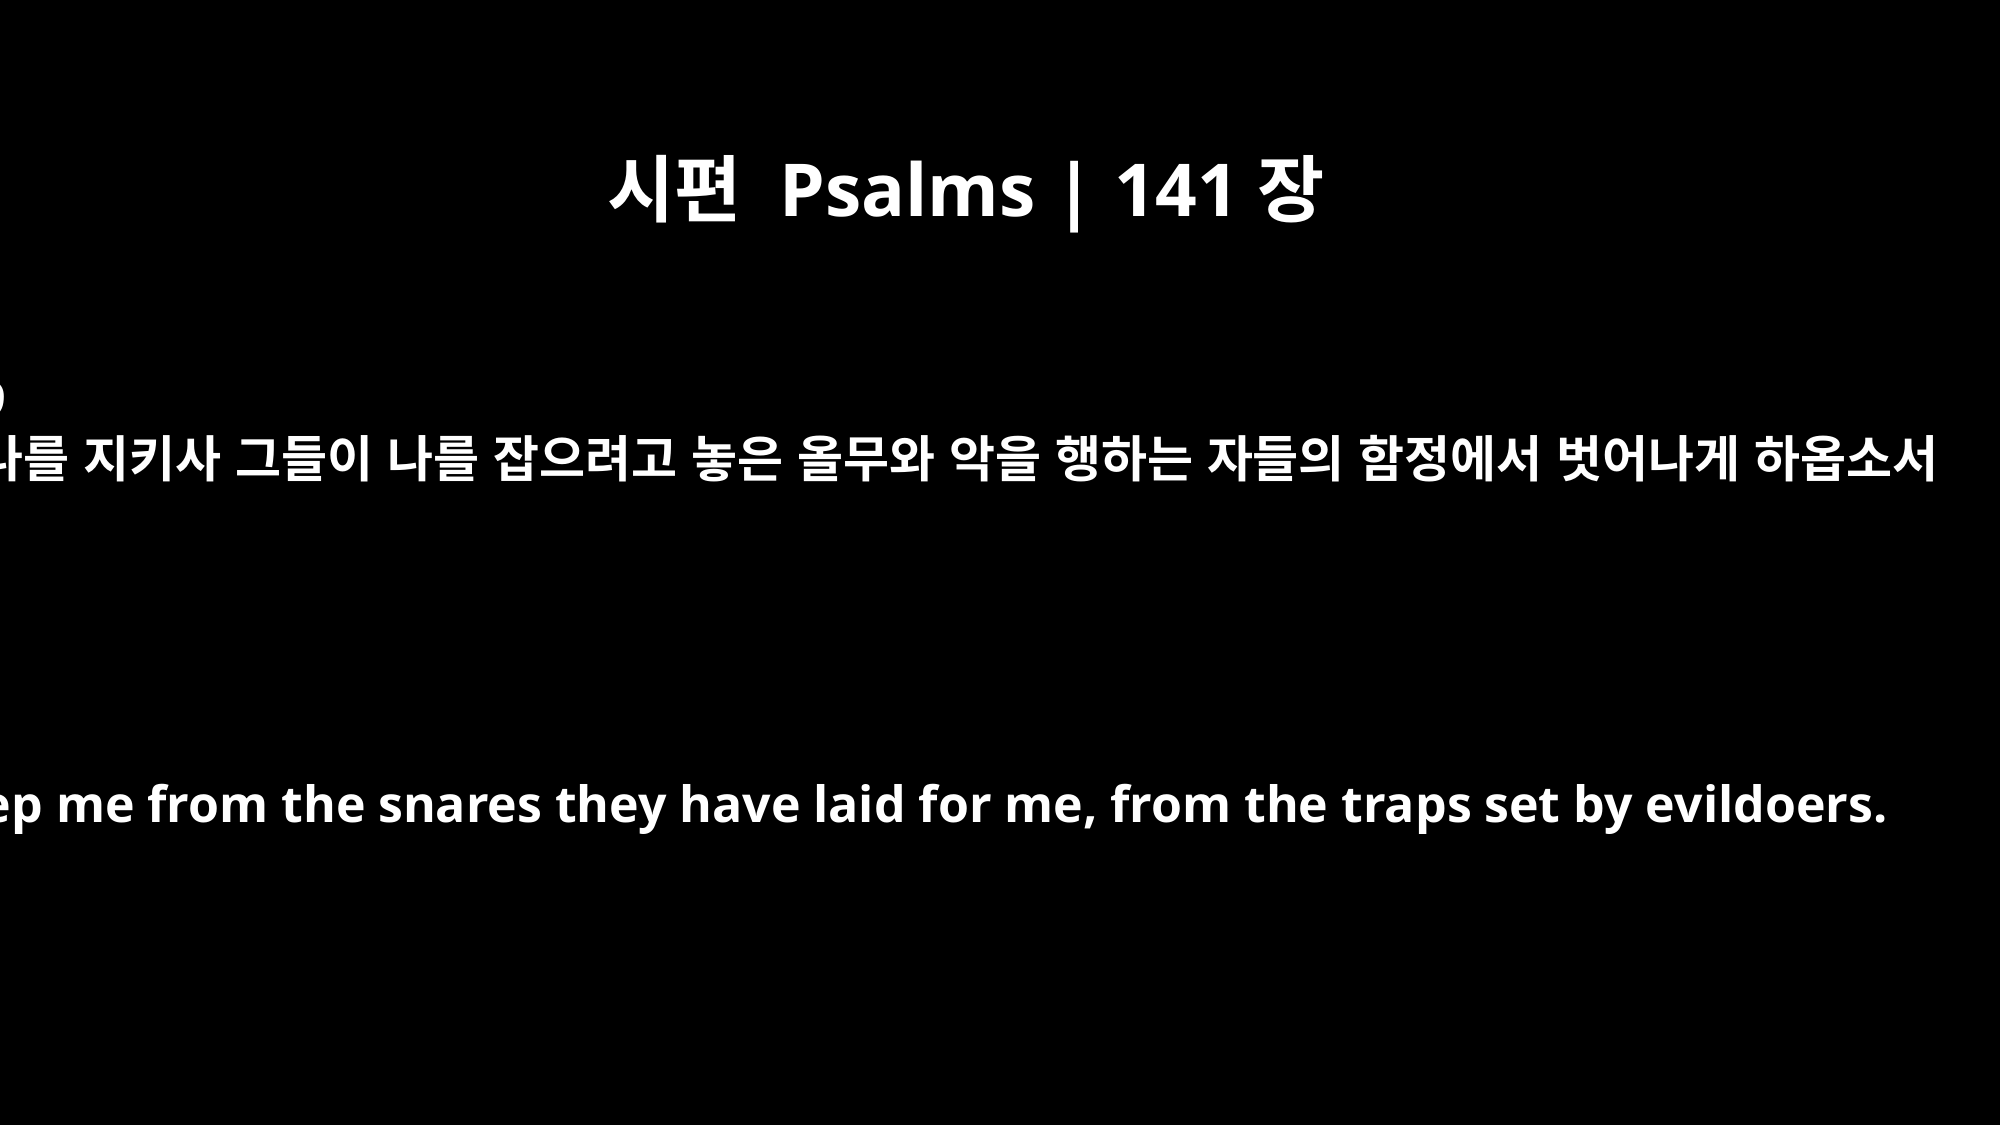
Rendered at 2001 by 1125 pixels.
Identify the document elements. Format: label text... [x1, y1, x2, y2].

text_box 9 나를 지키사 그들이 나를 잡으려고 놓은 올무와 악을 행하는 자들의 함정에서 벗어나게 하옵소서 [0, 359, 1955, 495]
text_box 시편 Psalms | 141장 [592, 136, 1340, 239]
text_box Keep me from the snares they have laid for me, from the traps set by evildoers. [0, 764, 1903, 840]
